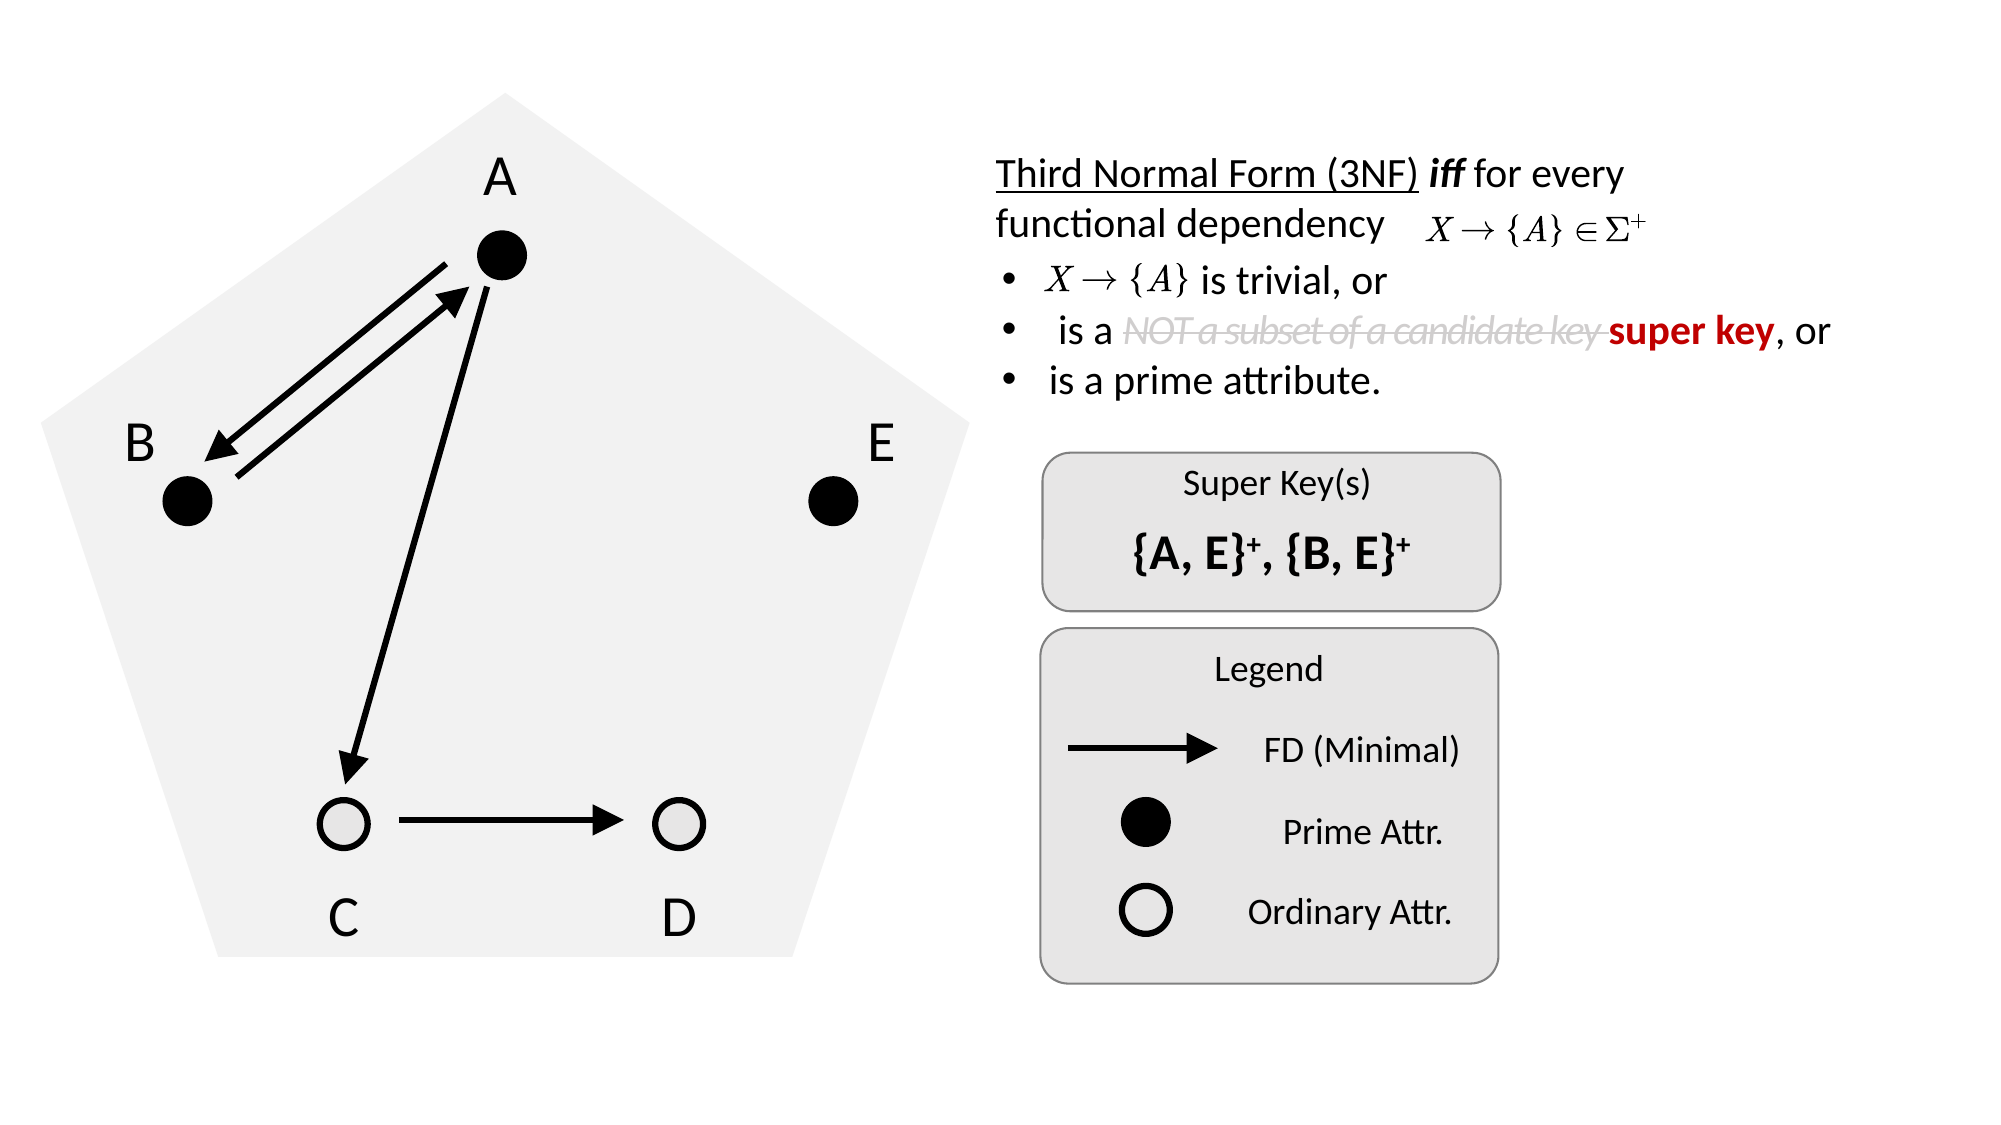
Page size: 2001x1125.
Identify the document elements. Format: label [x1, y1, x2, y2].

text_box [40, 92, 1986, 984]
